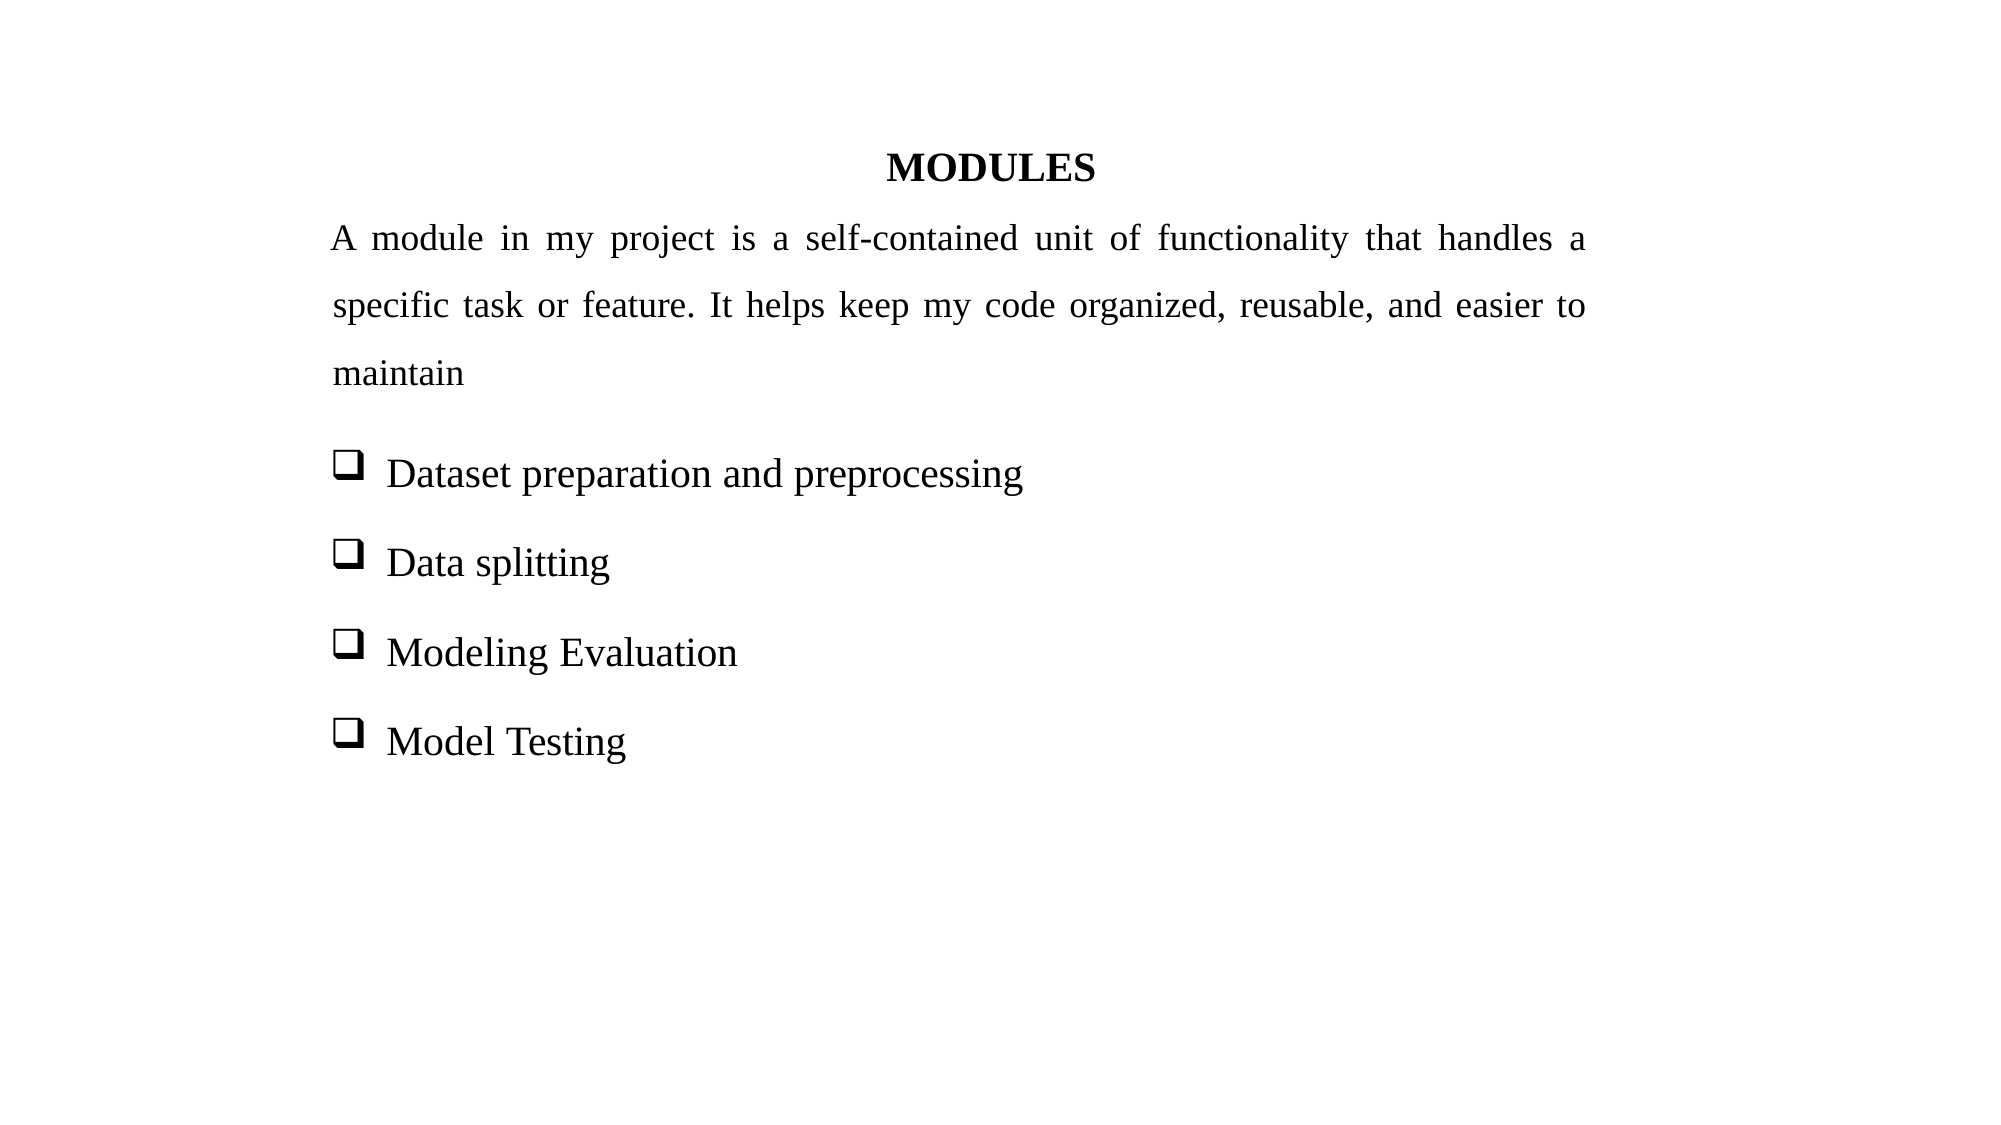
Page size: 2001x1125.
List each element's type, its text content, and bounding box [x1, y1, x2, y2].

text_box MODULES A module in my project is a self-contained unit of functionality that handles a specific task or feature. It helps keep my code organized, reusable, and easier to maintain Dataset preparation and preprocessing Data splitting Modeling Evaluation Model Testing [315, 107, 1692, 772]
